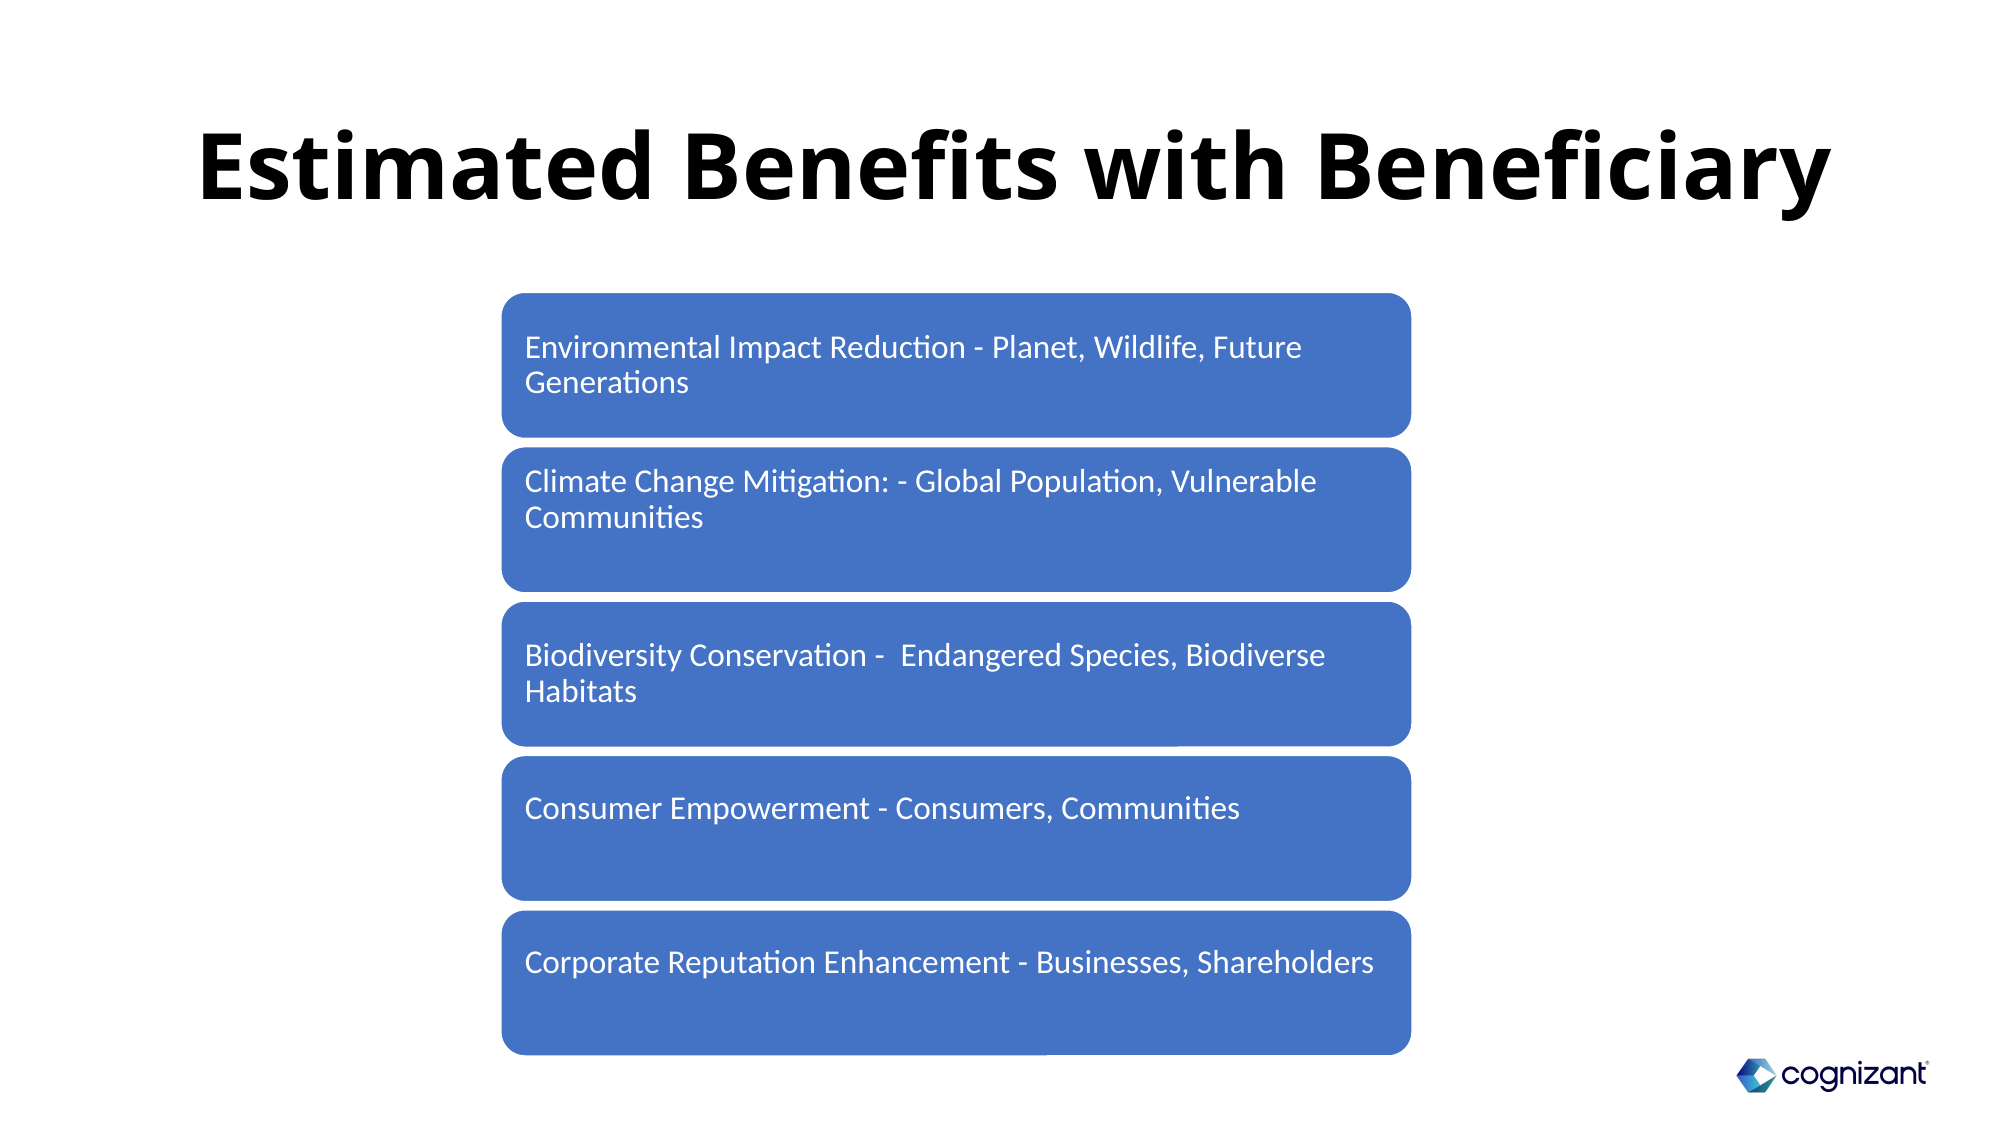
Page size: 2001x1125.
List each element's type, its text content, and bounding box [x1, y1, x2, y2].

picture [1719, 1042, 1943, 1109]
text_box Estimated Benefits with Beneficiary [137, 59, 1891, 280]
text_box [500, 281, 1413, 1067]
